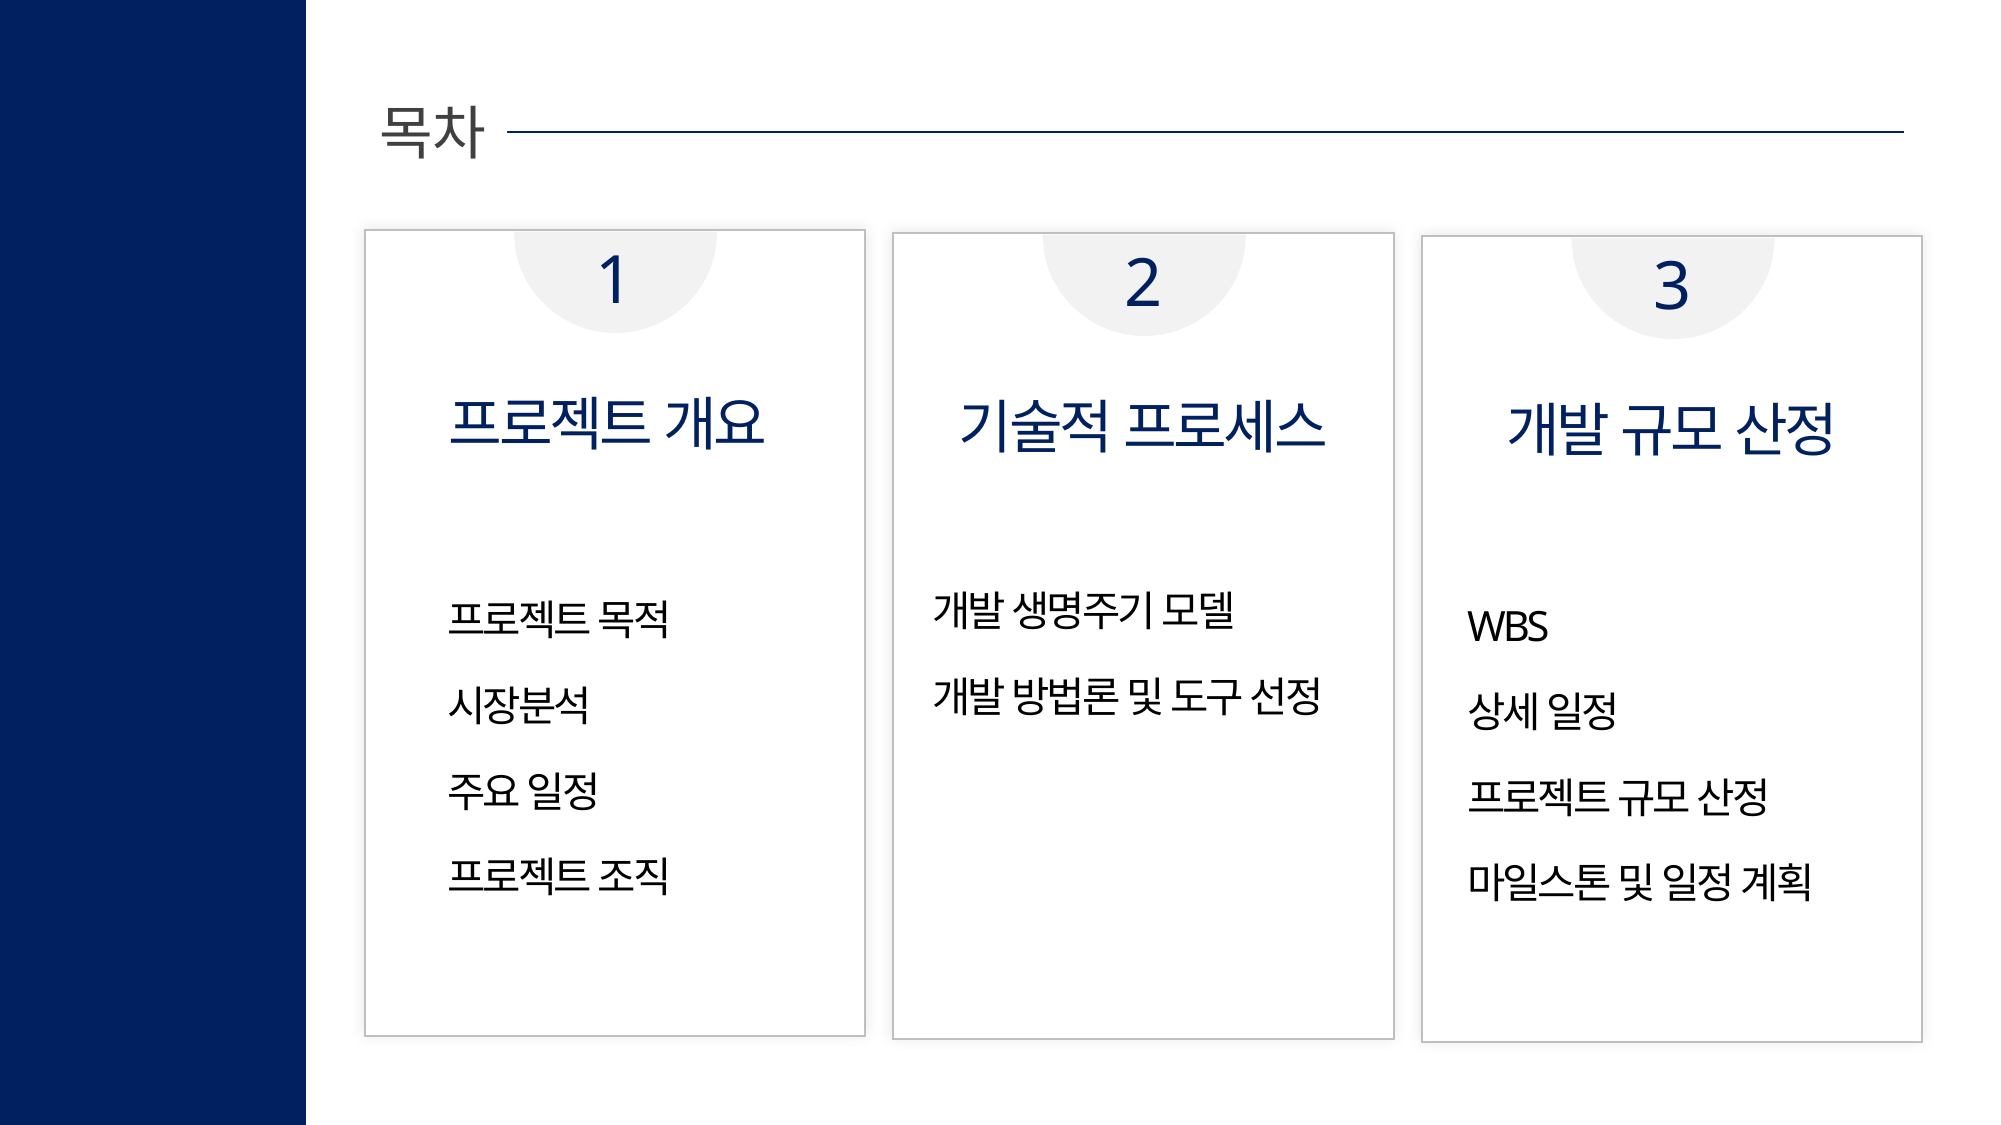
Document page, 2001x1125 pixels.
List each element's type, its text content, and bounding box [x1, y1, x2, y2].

list 기술적 프로세스 [921, 390, 1366, 467]
list 프로젝트 개요 [393, 387, 837, 466]
list WBS 상세 일정 프로젝트 규모 산정 마일스톤 및 일정 계획 [1358, 577, 1919, 916]
list 개발 생명주기 모델 개발 방법론 및 도구 선정 [823, 562, 1348, 792]
list 개발 규모 산정 [1450, 393, 1894, 470]
list 프로젝트 목적 시장분석 주요 일정 프로젝트 조직 [339, 571, 783, 909]
list 목차 [364, 89, 508, 174]
